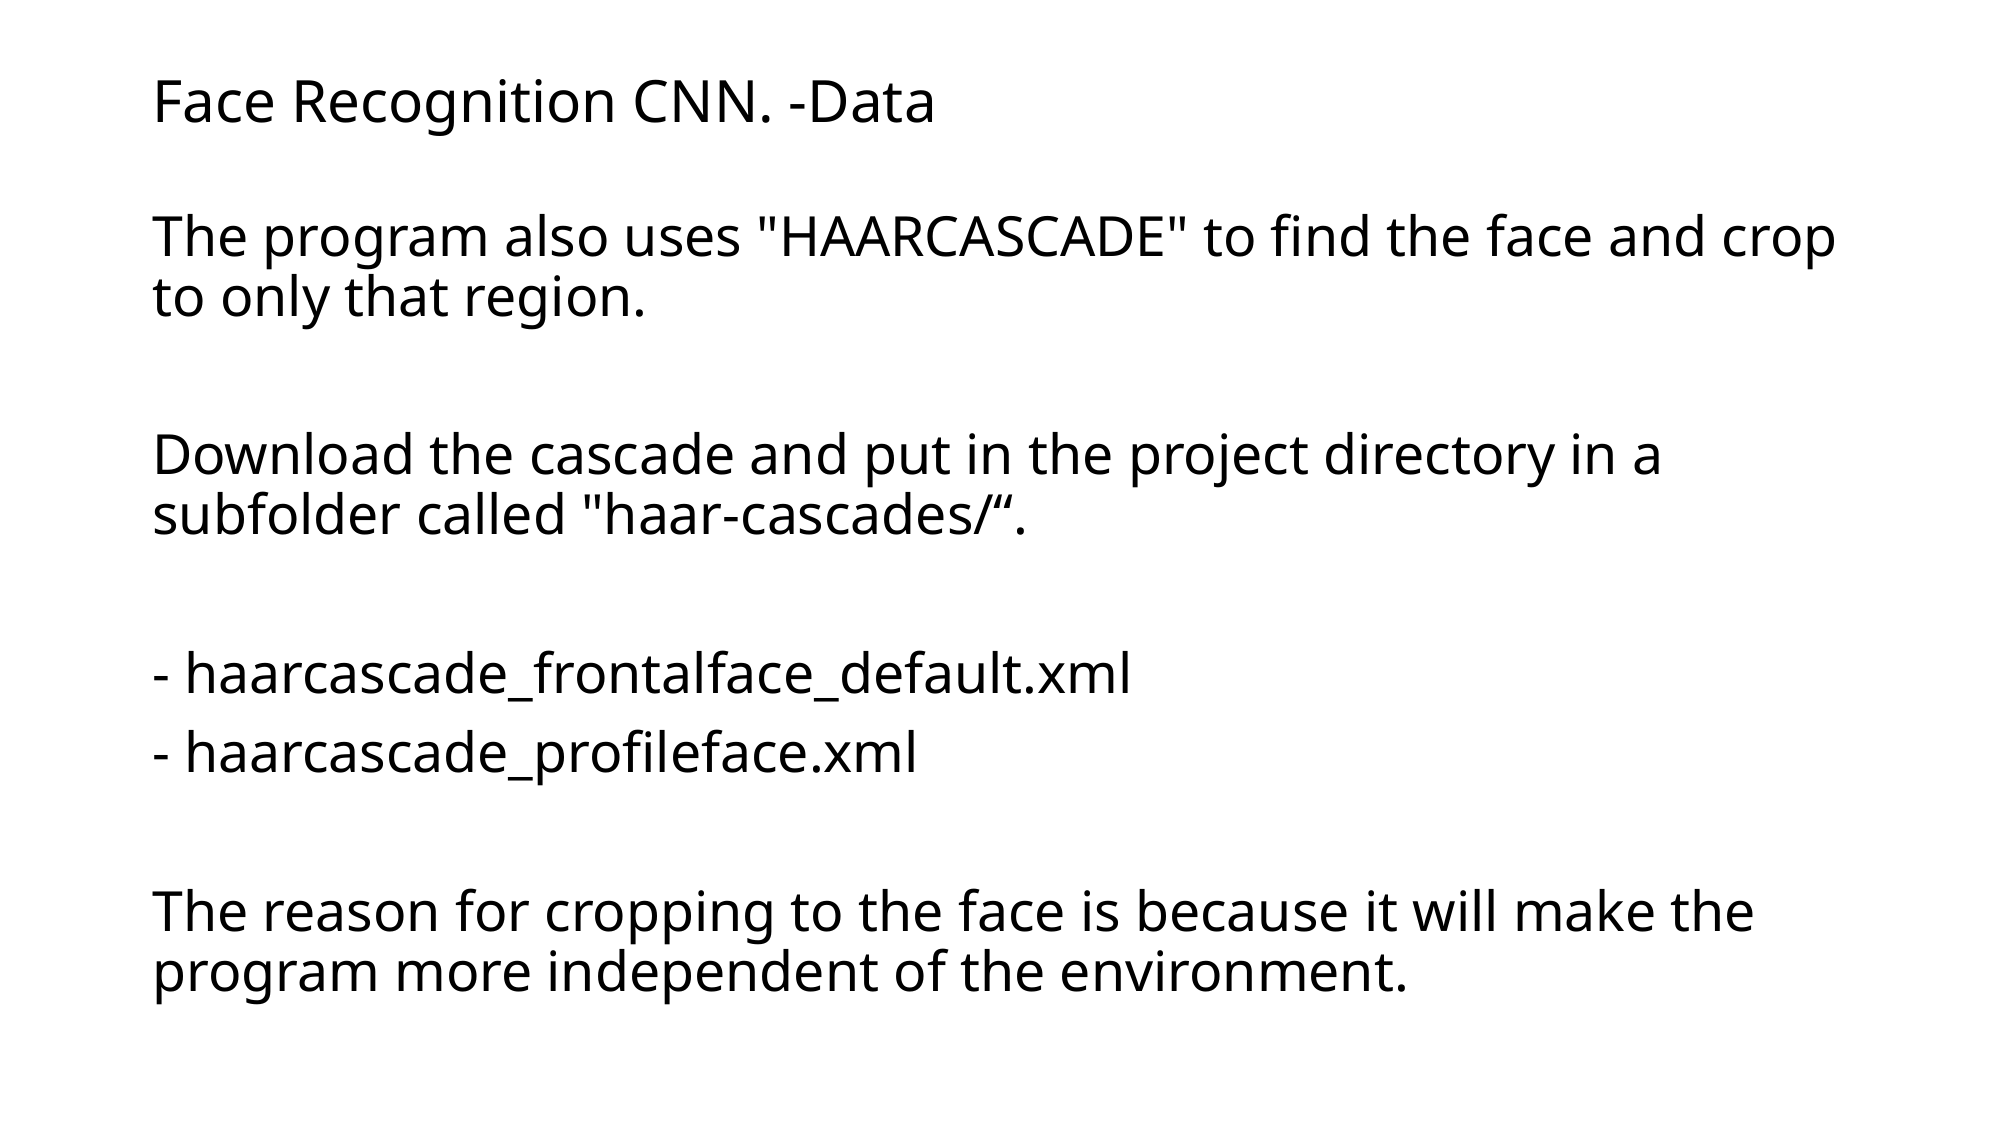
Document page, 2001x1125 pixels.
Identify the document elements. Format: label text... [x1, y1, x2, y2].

title Face Recognition CNN. -Data [137, 59, 1863, 147]
list The program also uses "HAARCASCADE" to find the face and crop to only that region. Download the cascade and put in the project directory in a subfolder called "haar-cascades/“. - haarcascade_frontalface_default.xml - haarcascade_profileface.xml The reason for cropping to the face is because it will make the program more independent of the environment. [137, 201, 1863, 1014]
